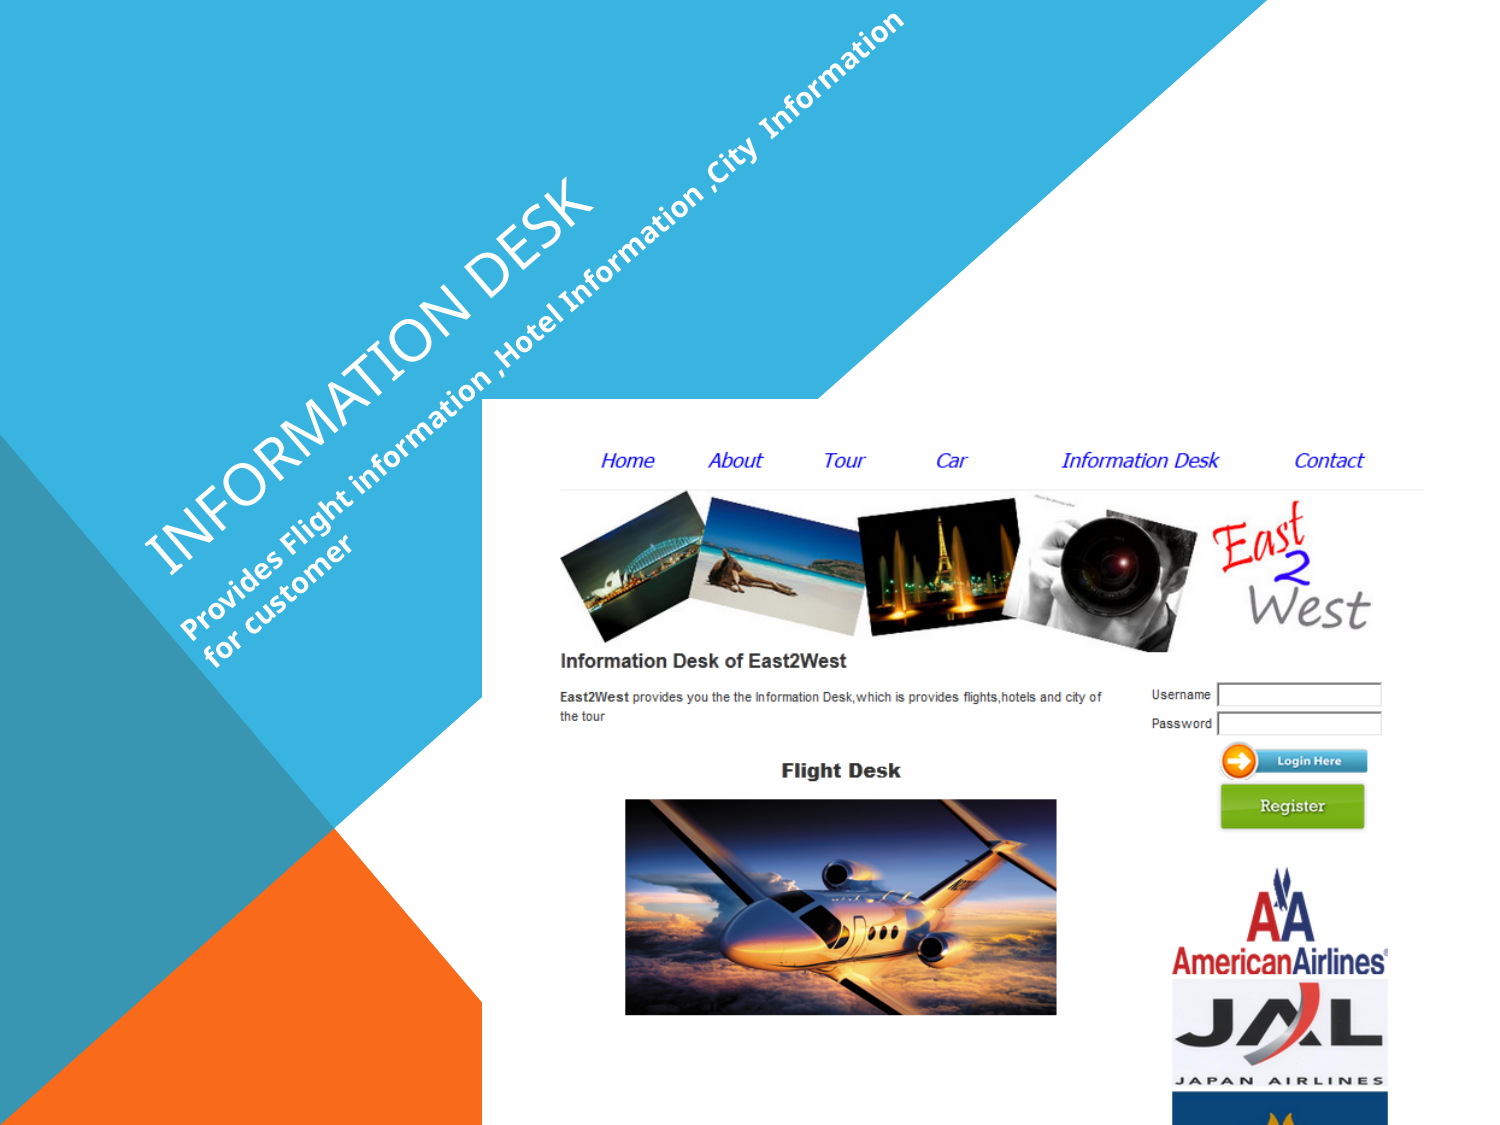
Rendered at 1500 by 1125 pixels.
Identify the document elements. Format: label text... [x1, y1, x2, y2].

title Information desk [50, 0, 813, 596]
picture [482, 399, 1500, 1125]
list Provides Flight information ,Hotel Information ,City Information for customer [156, 0, 987, 704]
